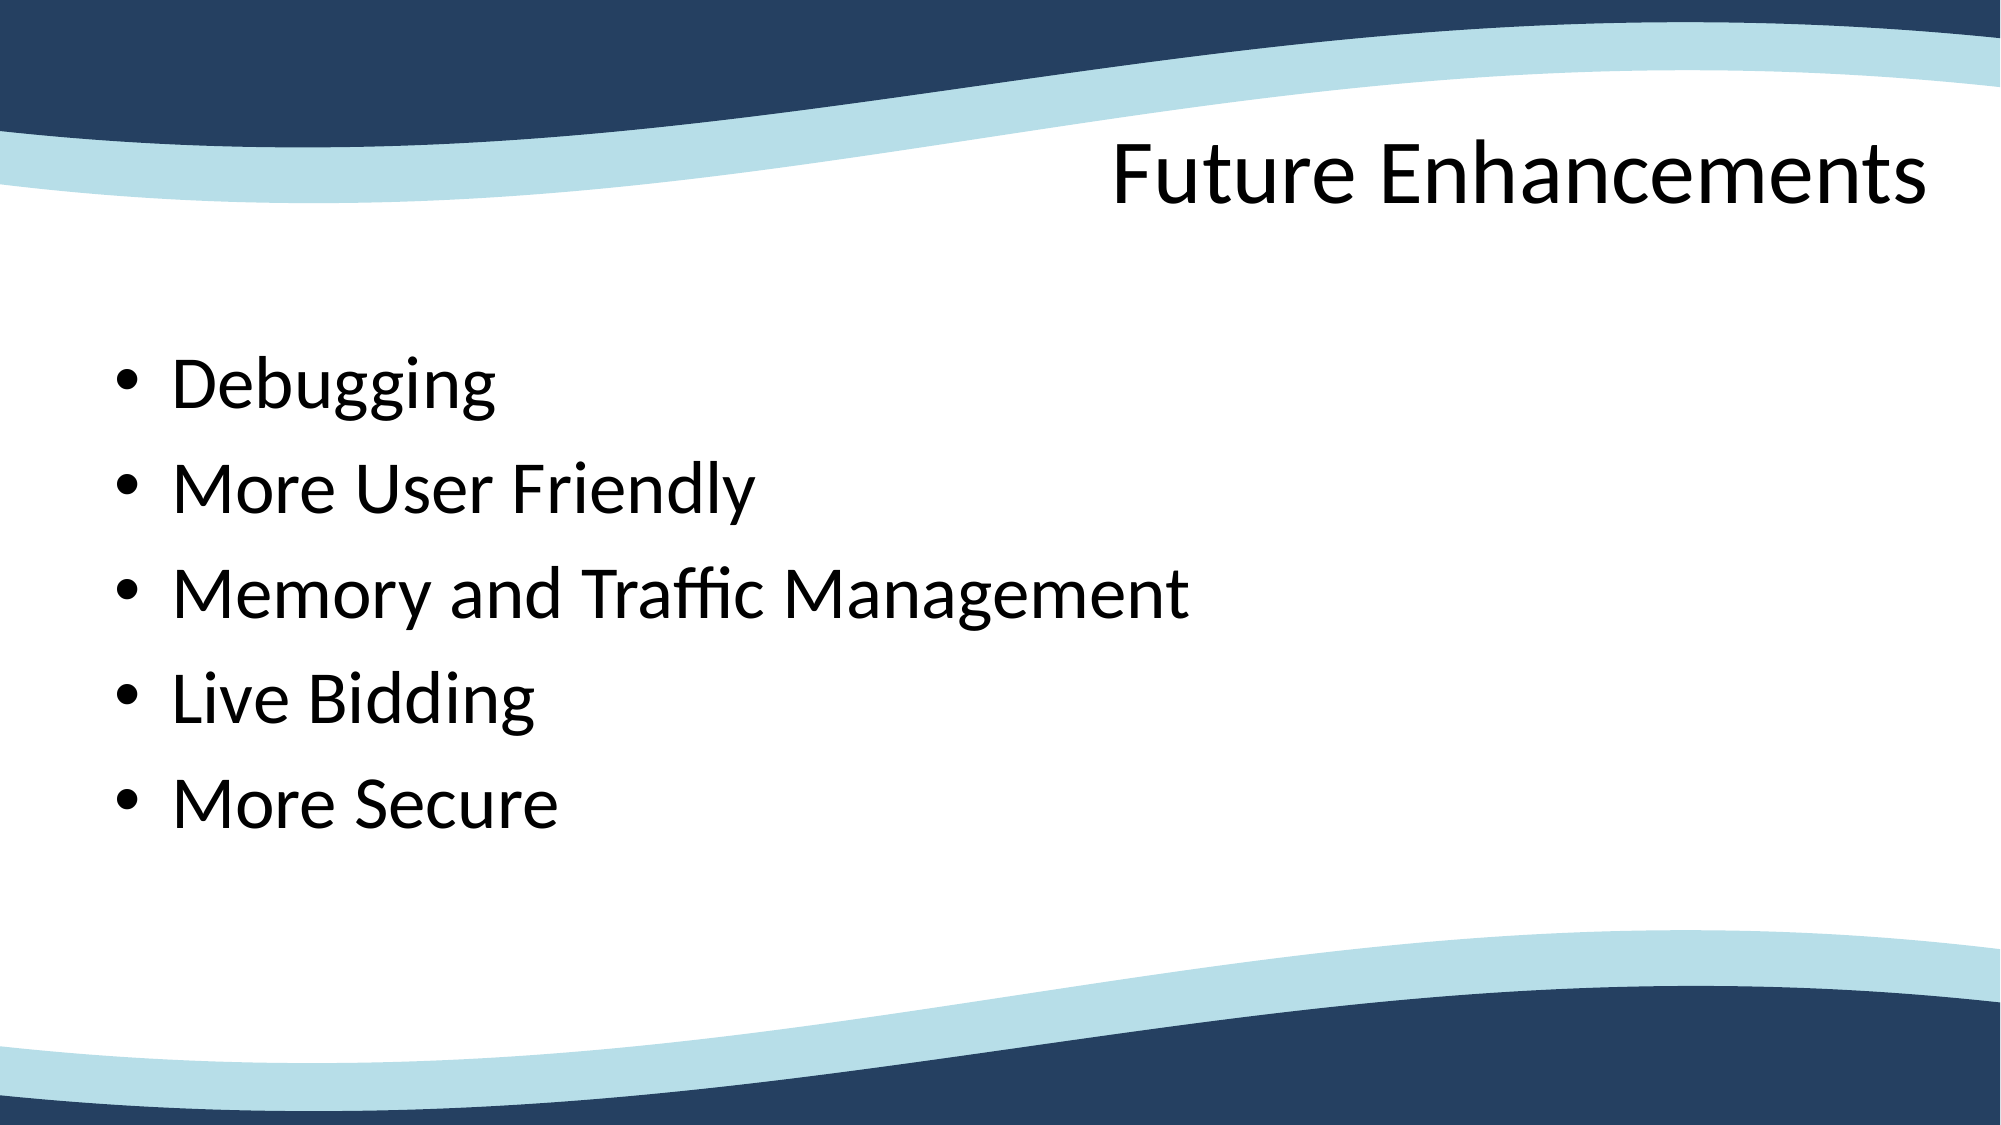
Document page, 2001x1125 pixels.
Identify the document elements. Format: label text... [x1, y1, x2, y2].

title Future Enhancements [1059, 72, 1983, 261]
list Debugging More User Friendly Memory and Traffic Management Live Bidding More Secure [99, 326, 1900, 965]
